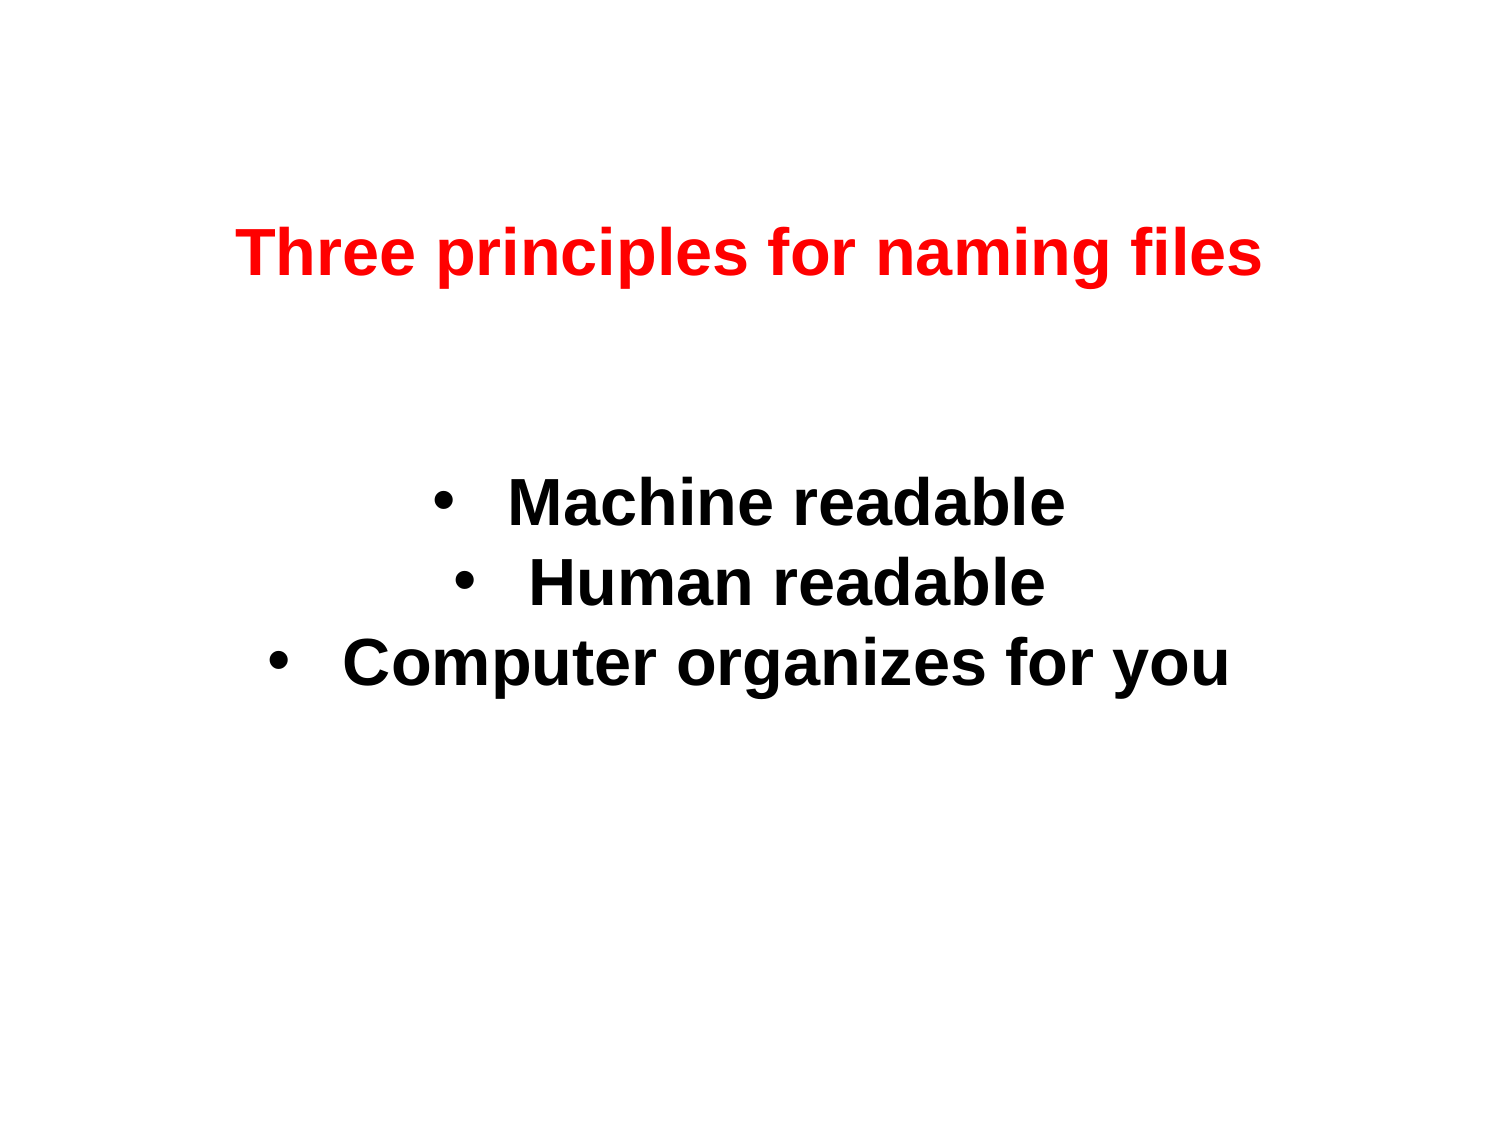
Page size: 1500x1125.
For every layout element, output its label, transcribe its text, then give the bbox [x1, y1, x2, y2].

text_box Machine readable Human readable Computer organizes for you [73, 451, 1427, 707]
text_box Three principles for naming files [73, 201, 1427, 297]
